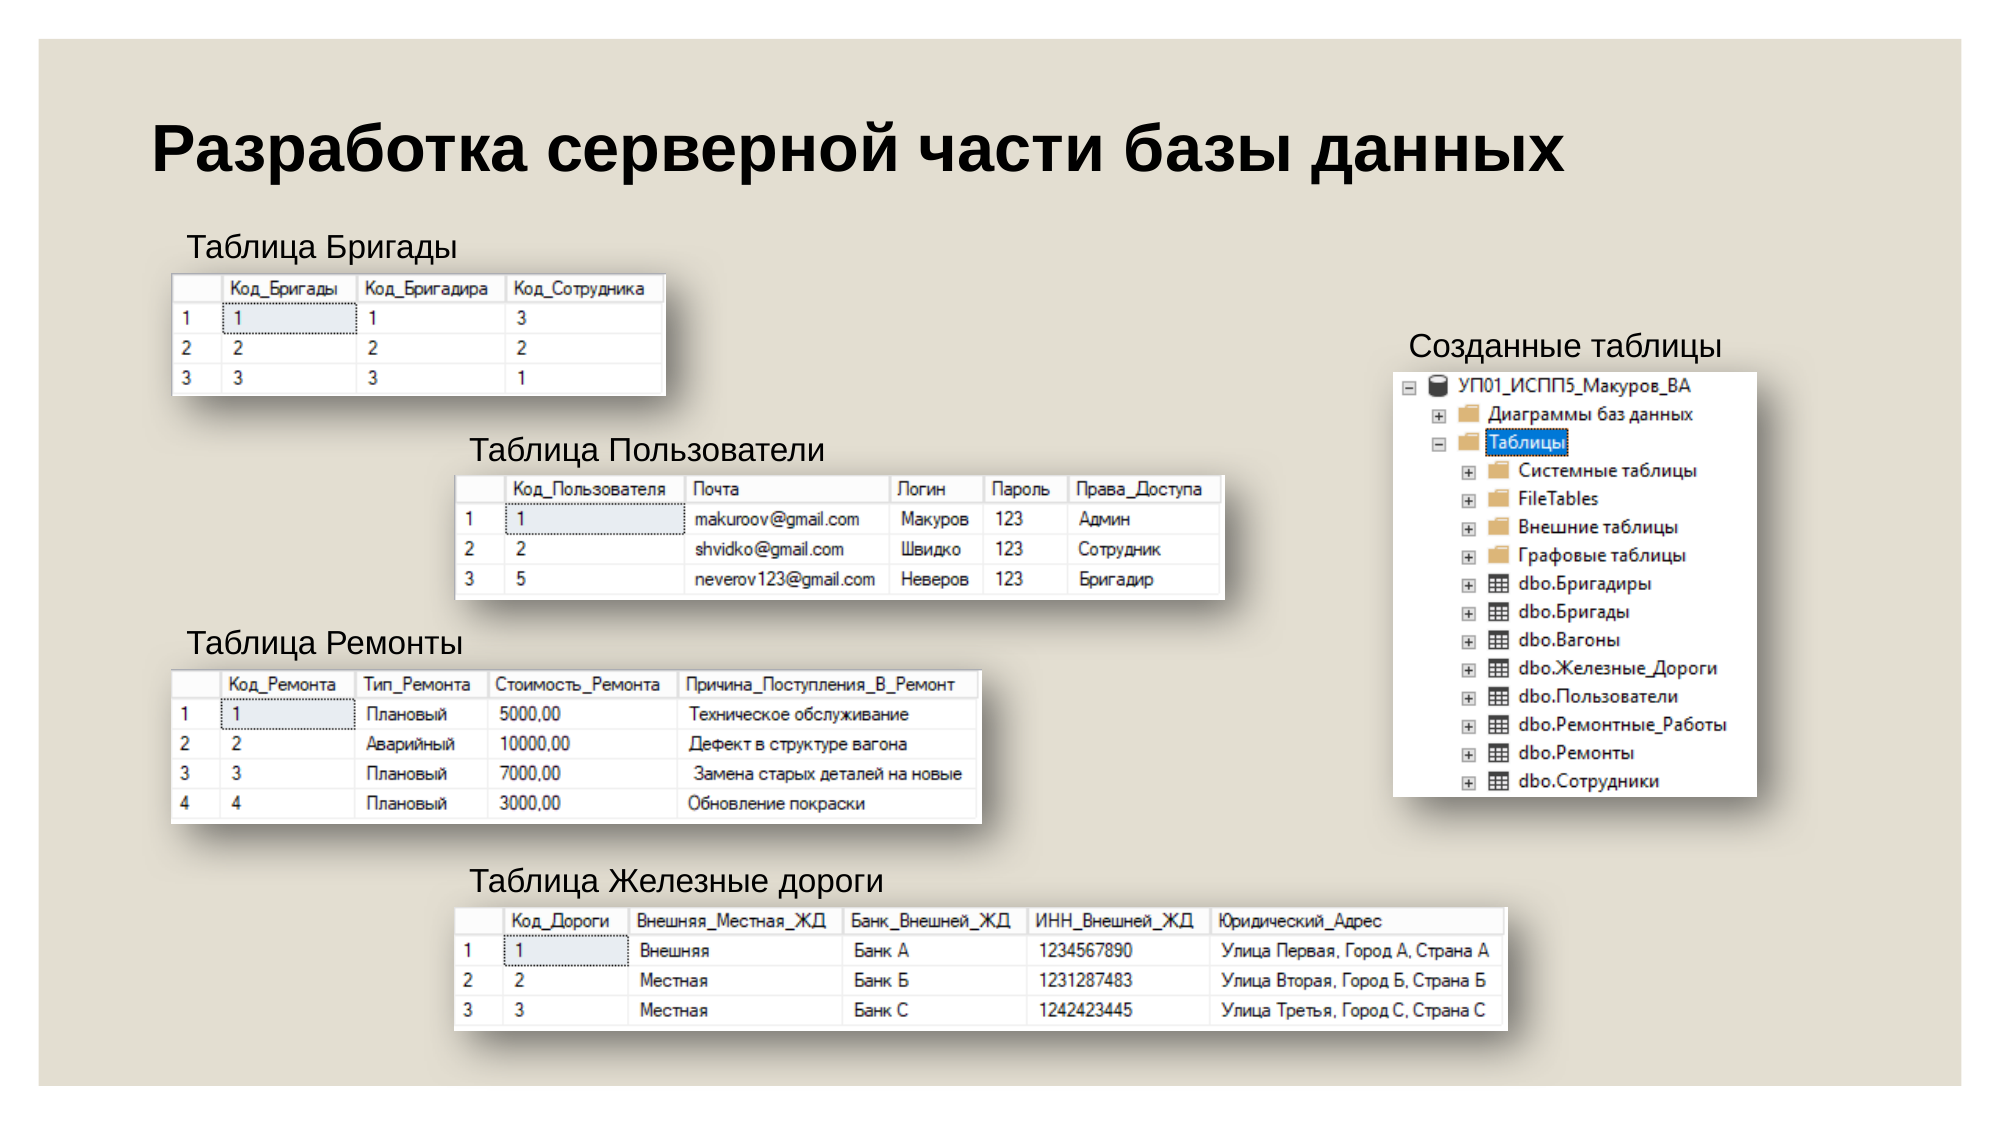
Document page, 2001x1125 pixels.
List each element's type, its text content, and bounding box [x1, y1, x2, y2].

text_box Таблица Ремонты [171, 613, 571, 666]
picture [1393, 372, 1757, 797]
picture [171, 273, 666, 396]
picture [171, 669, 982, 824]
text_box Таблица Бригады [171, 217, 571, 270]
text_box Таблица Железные дороги [454, 851, 996, 903]
text_box Таблица Пользователи [454, 420, 853, 472]
text_box Созданные таблицы [1393, 317, 1757, 367]
picture [454, 907, 1508, 1031]
text_box Разработка серверной части базы данных [136, 97, 1582, 193]
picture [454, 475, 1225, 600]
